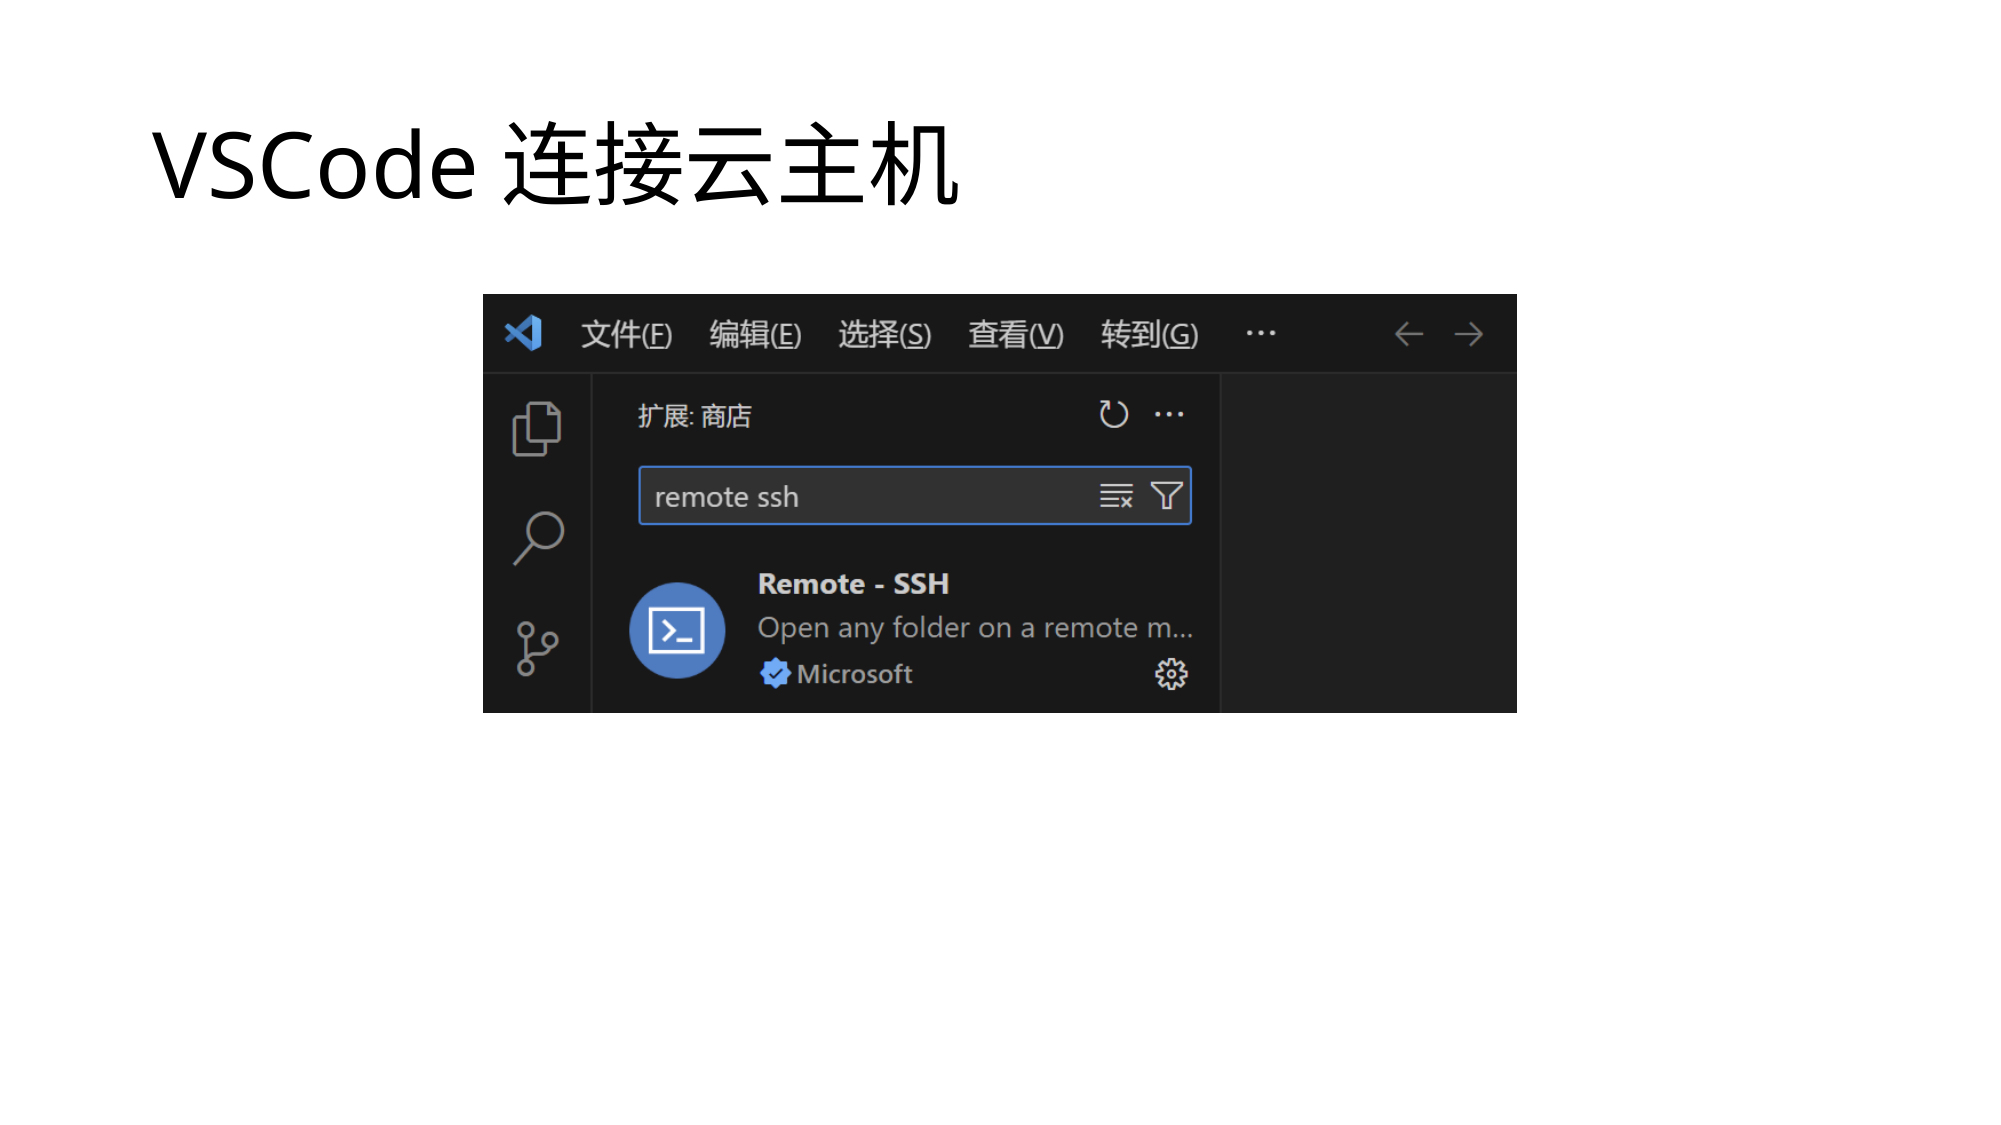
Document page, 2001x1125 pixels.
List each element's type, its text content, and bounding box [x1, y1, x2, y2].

title VSCode连接云主机 [137, 59, 1863, 278]
picture [482, 293, 1518, 714]
